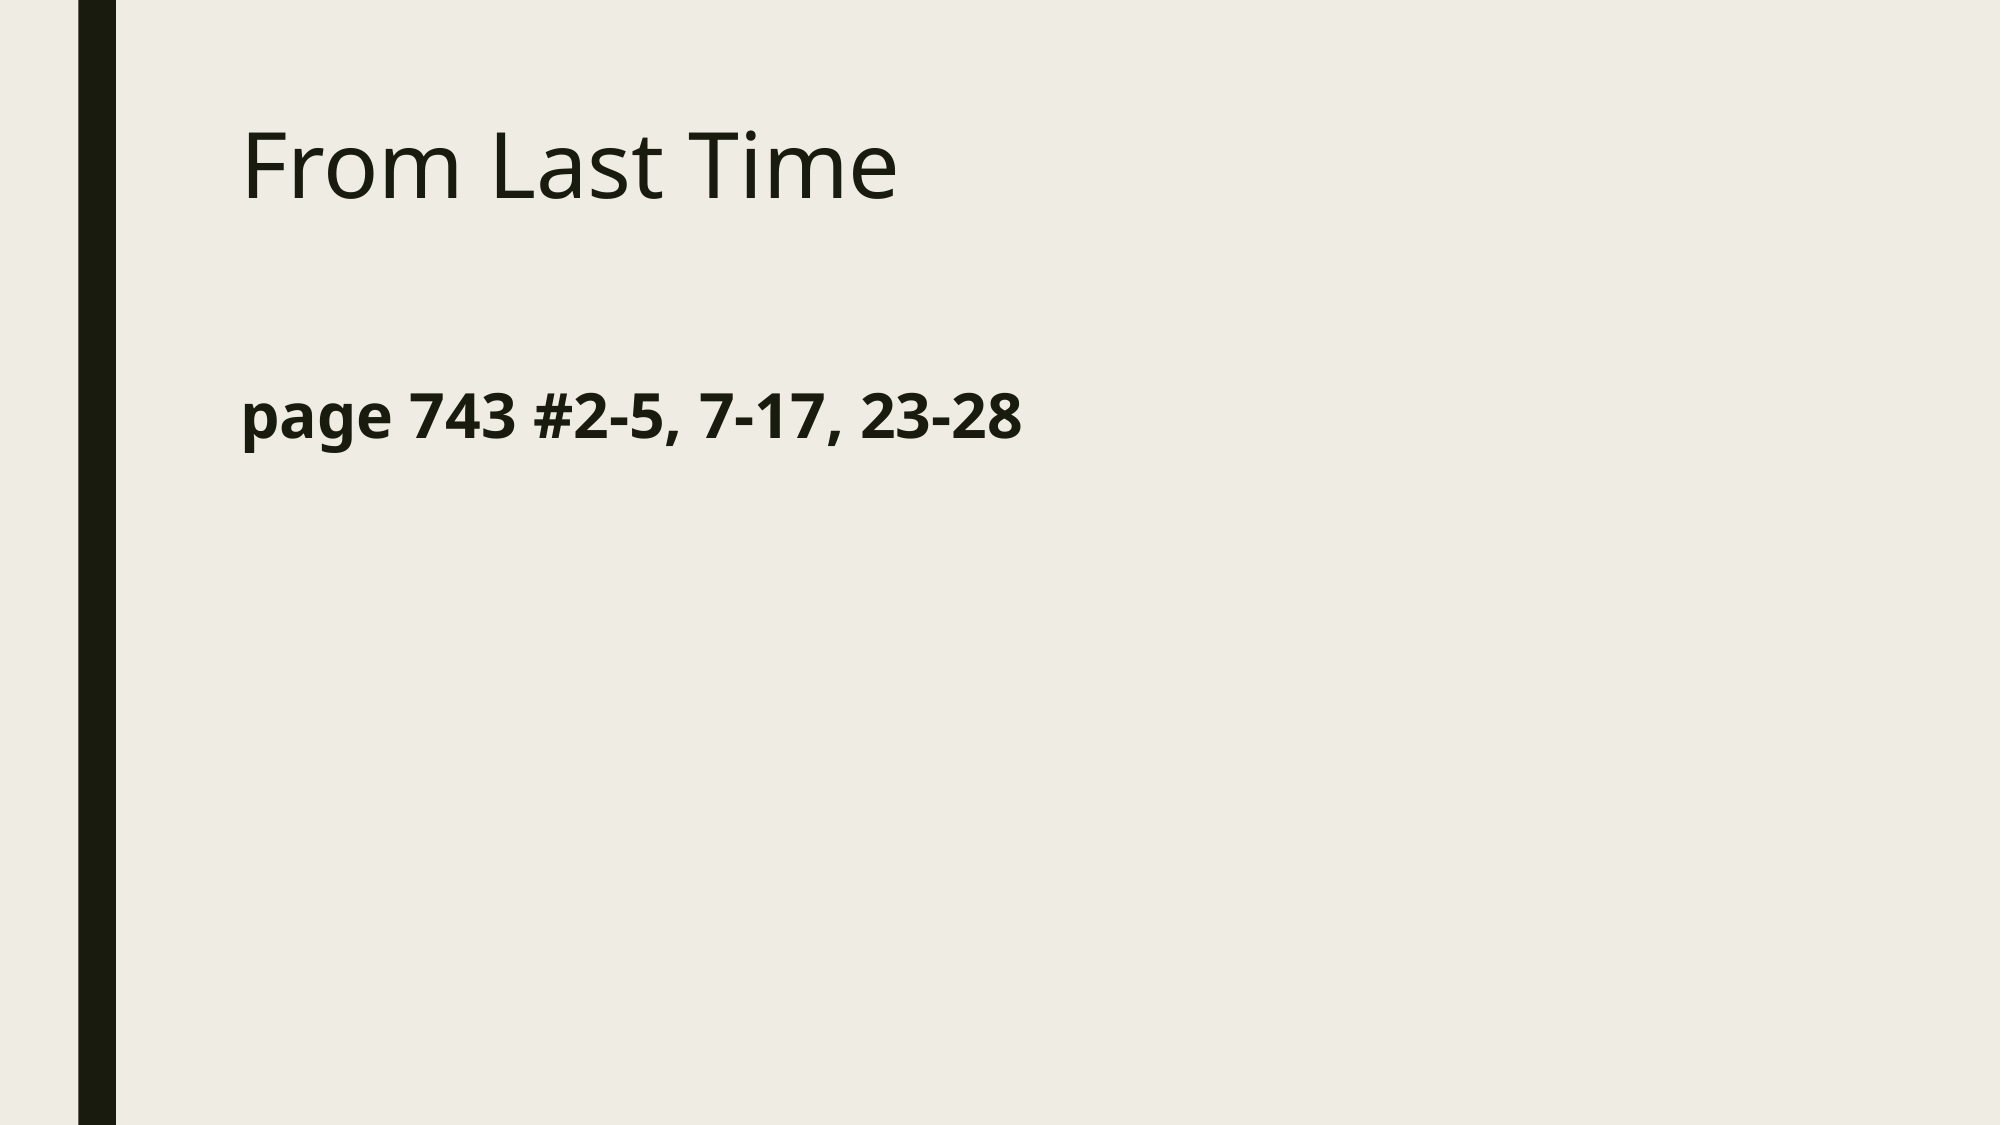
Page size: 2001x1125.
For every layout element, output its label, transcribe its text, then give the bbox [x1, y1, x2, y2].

list page 743 #2-5, 7-17, 23-28 [225, 375, 1800, 963]
title From Last Time [225, 112, 1800, 357]
